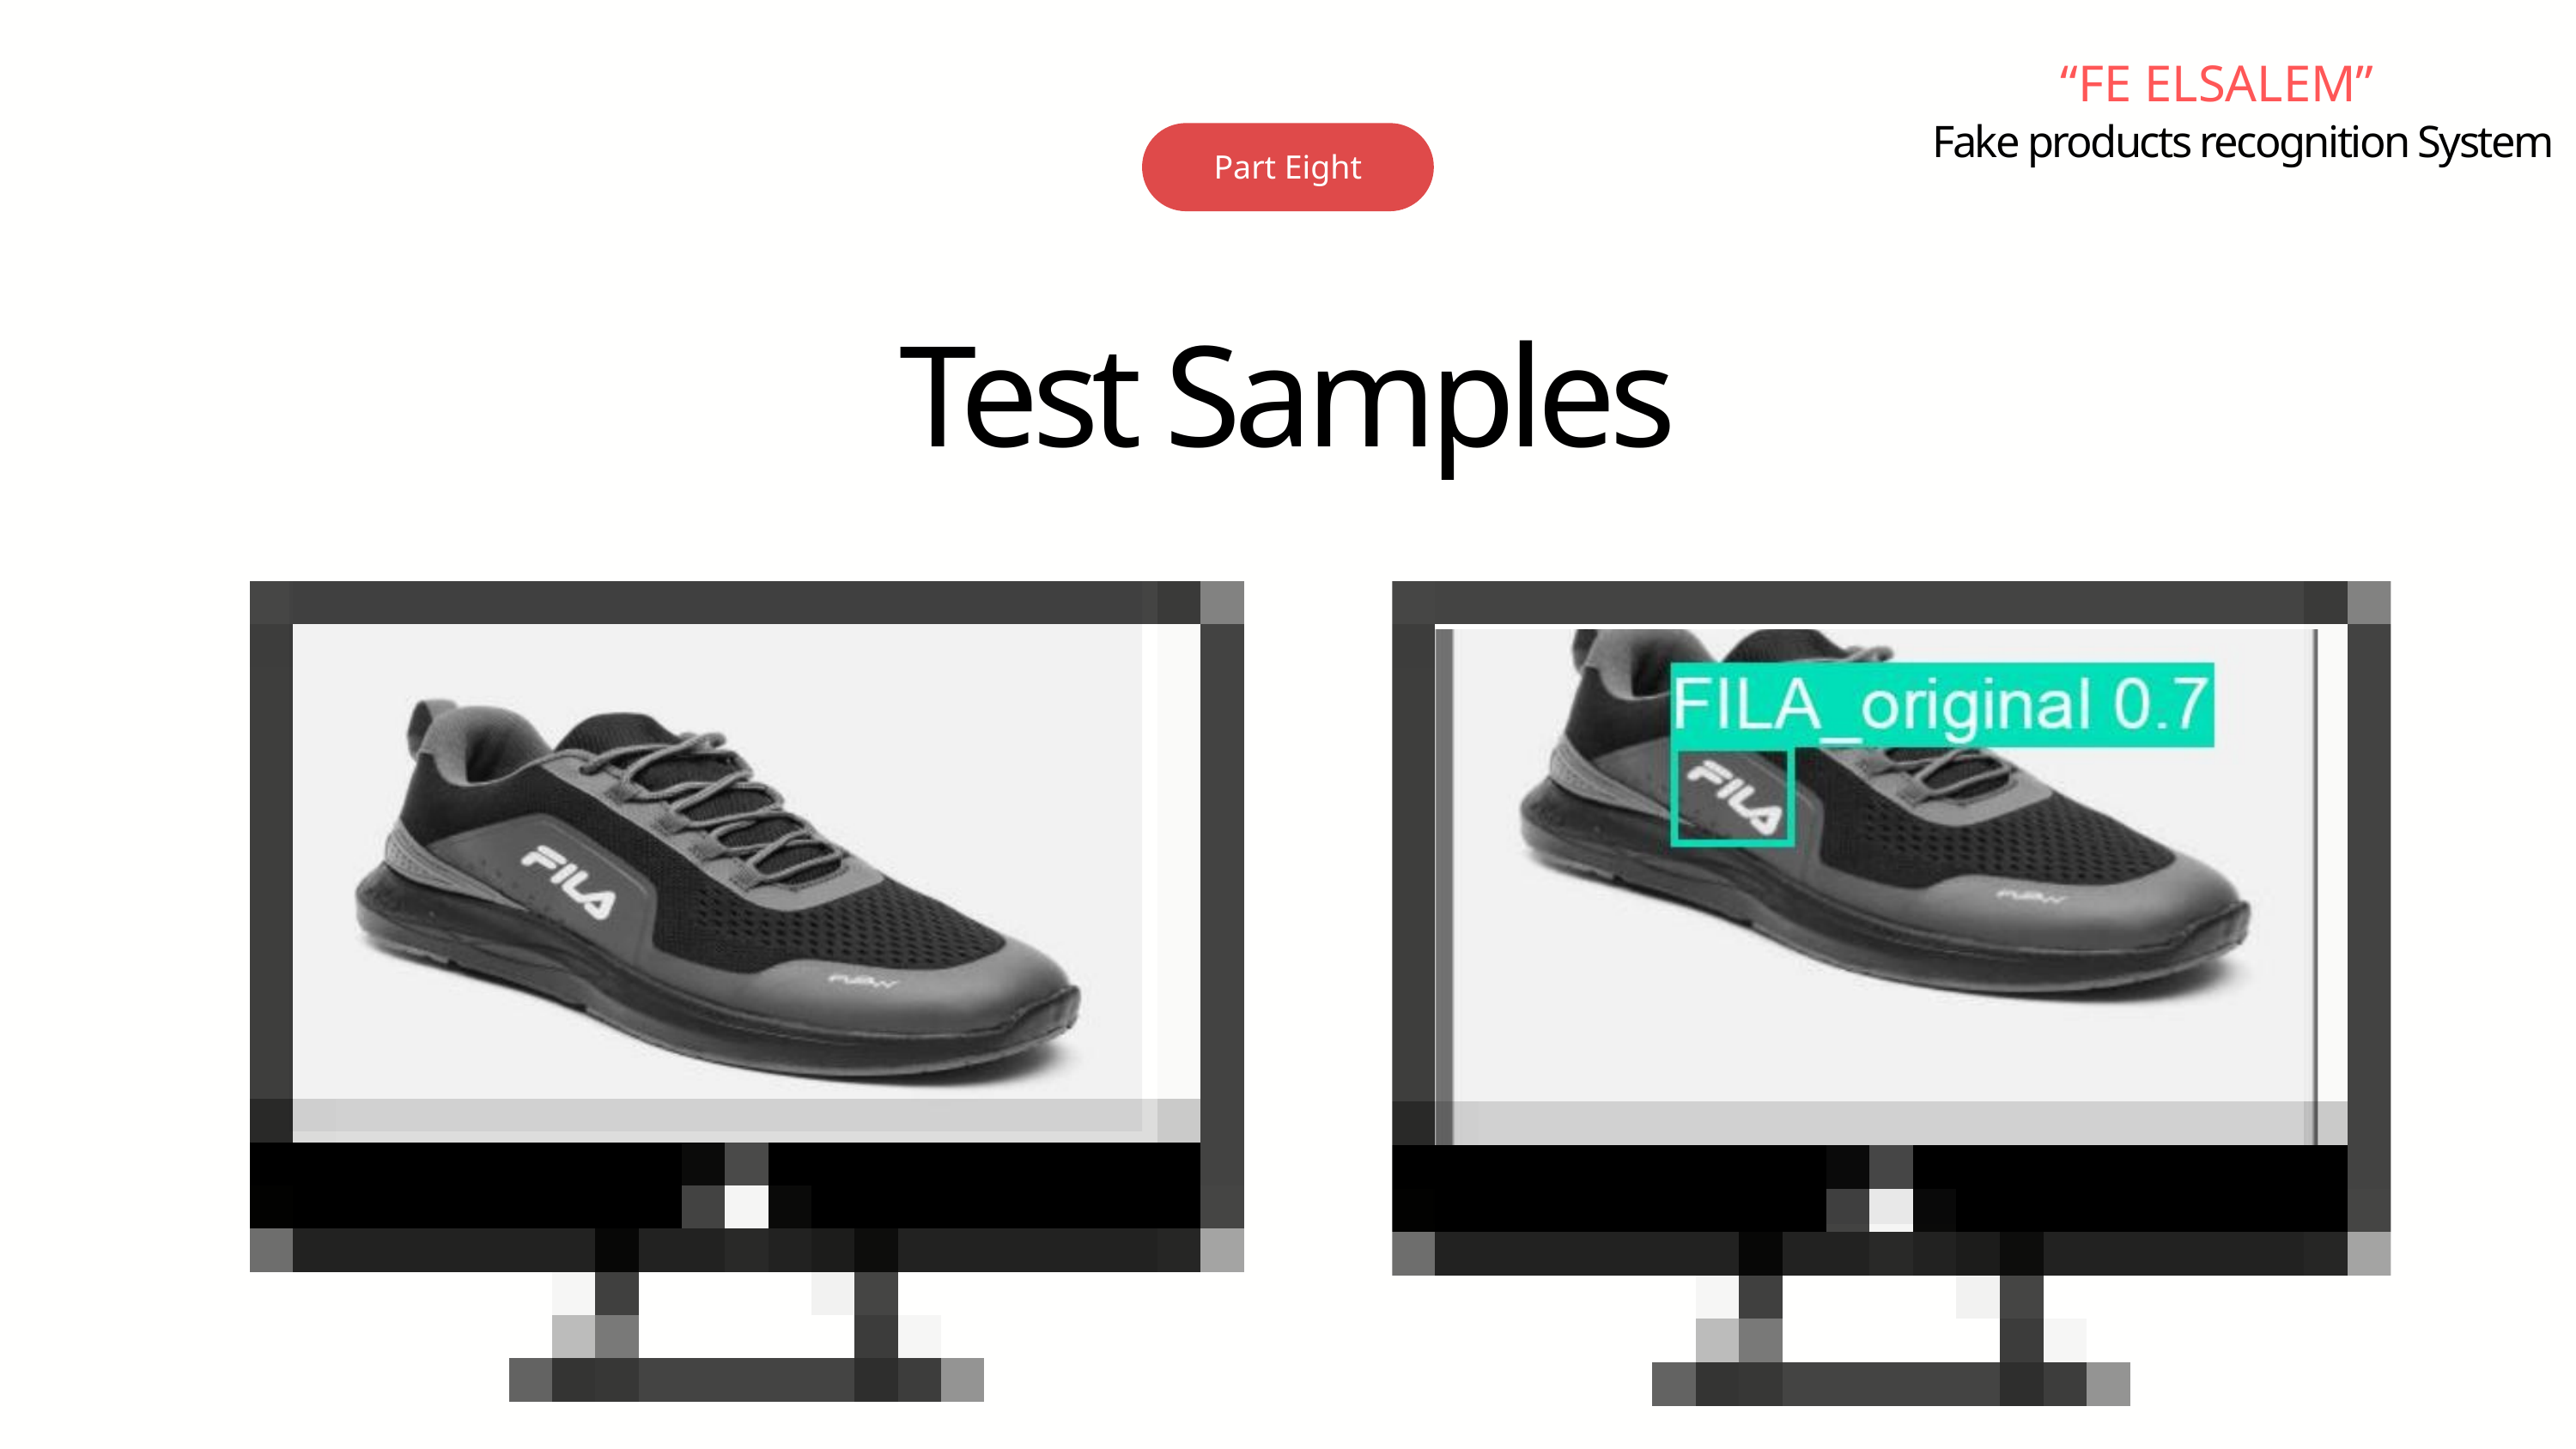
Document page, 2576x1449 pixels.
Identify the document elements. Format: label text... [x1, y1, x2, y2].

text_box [1141, 123, 1435, 212]
text_box [1392, 581, 2391, 1406]
text_box “FE ELSALEM” [1998, 62, 2437, 112]
text_box [250, 581, 1244, 1402]
text_box Fake products recognition System [1771, 123, 2576, 167]
text_box Test Samples [433, 335, 2143, 475]
